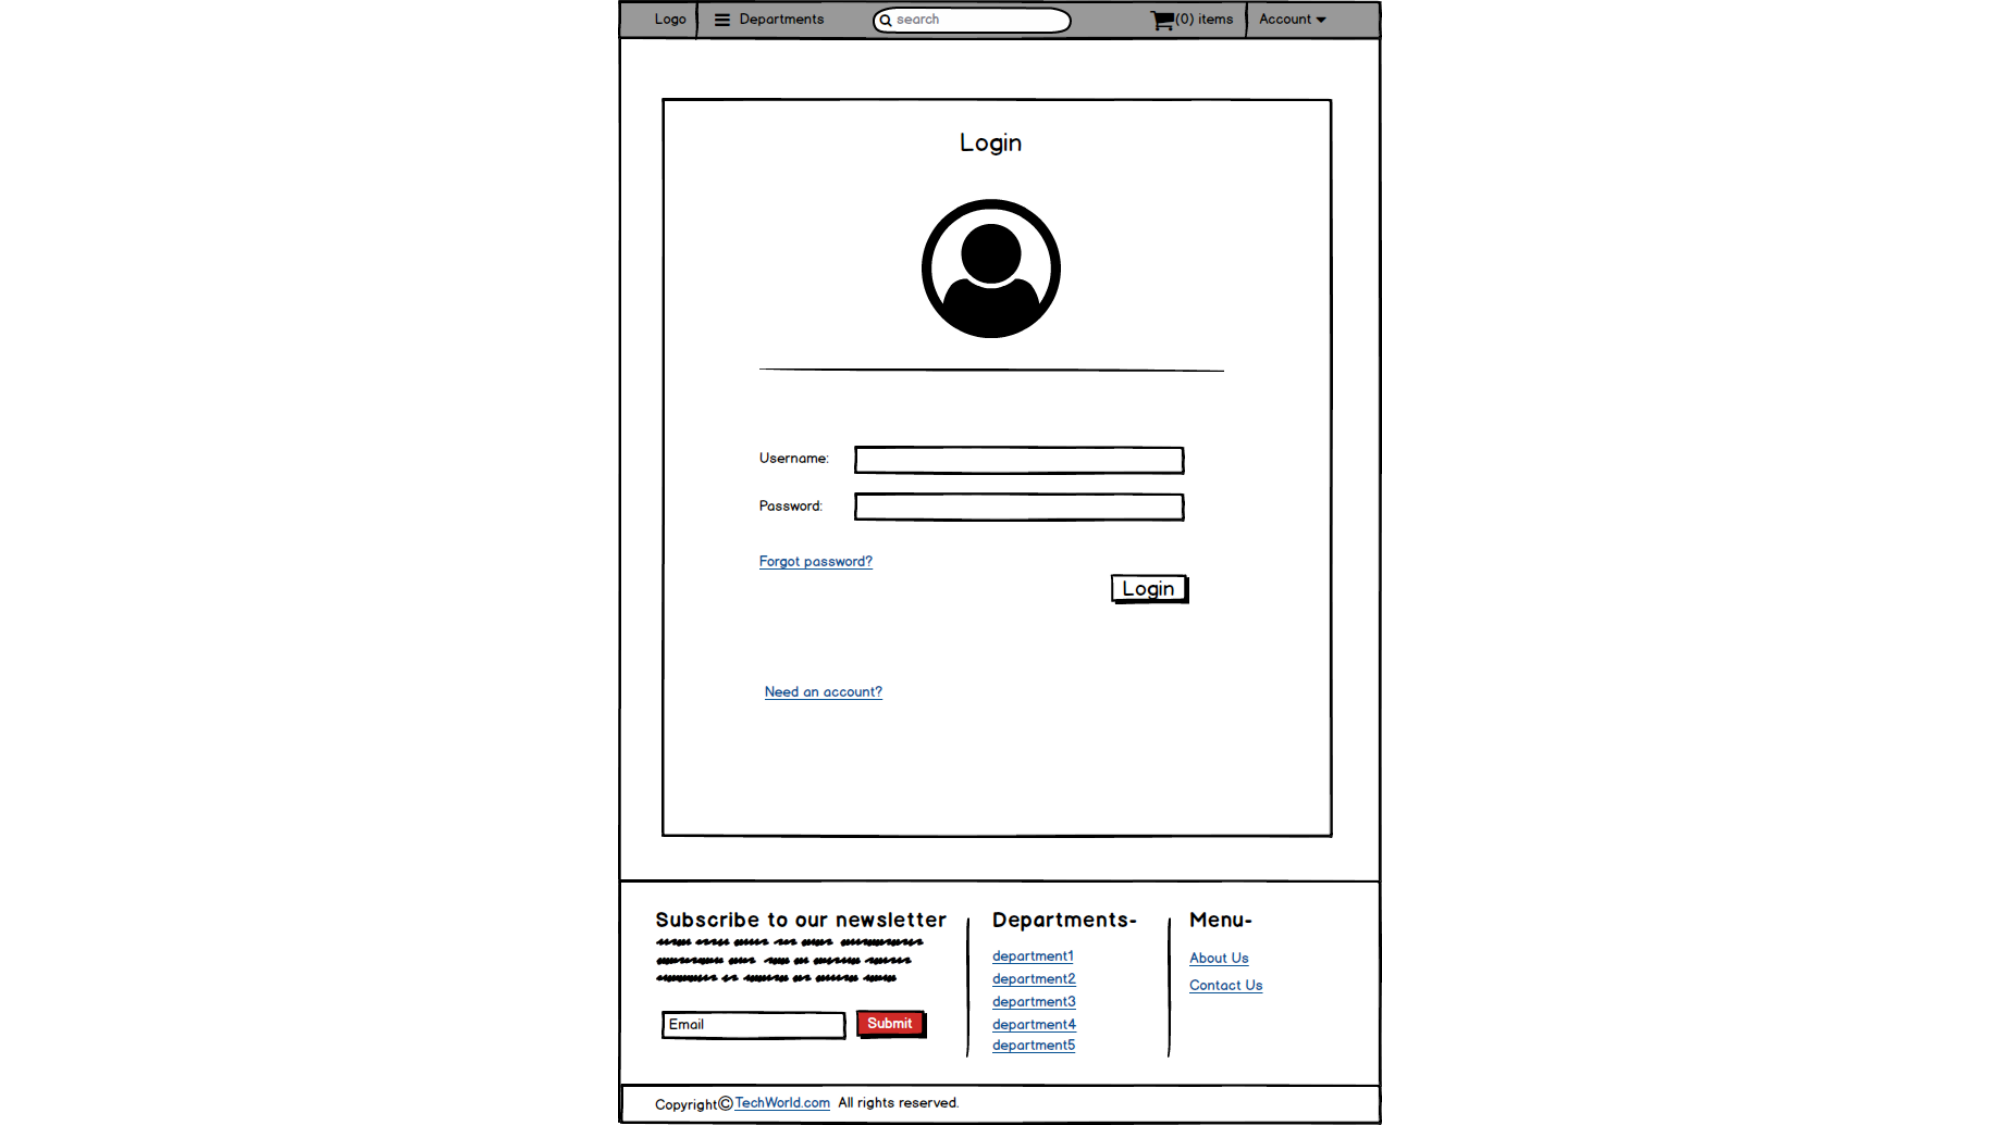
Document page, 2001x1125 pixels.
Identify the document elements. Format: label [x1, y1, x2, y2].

picture [618, 0, 1382, 1125]
